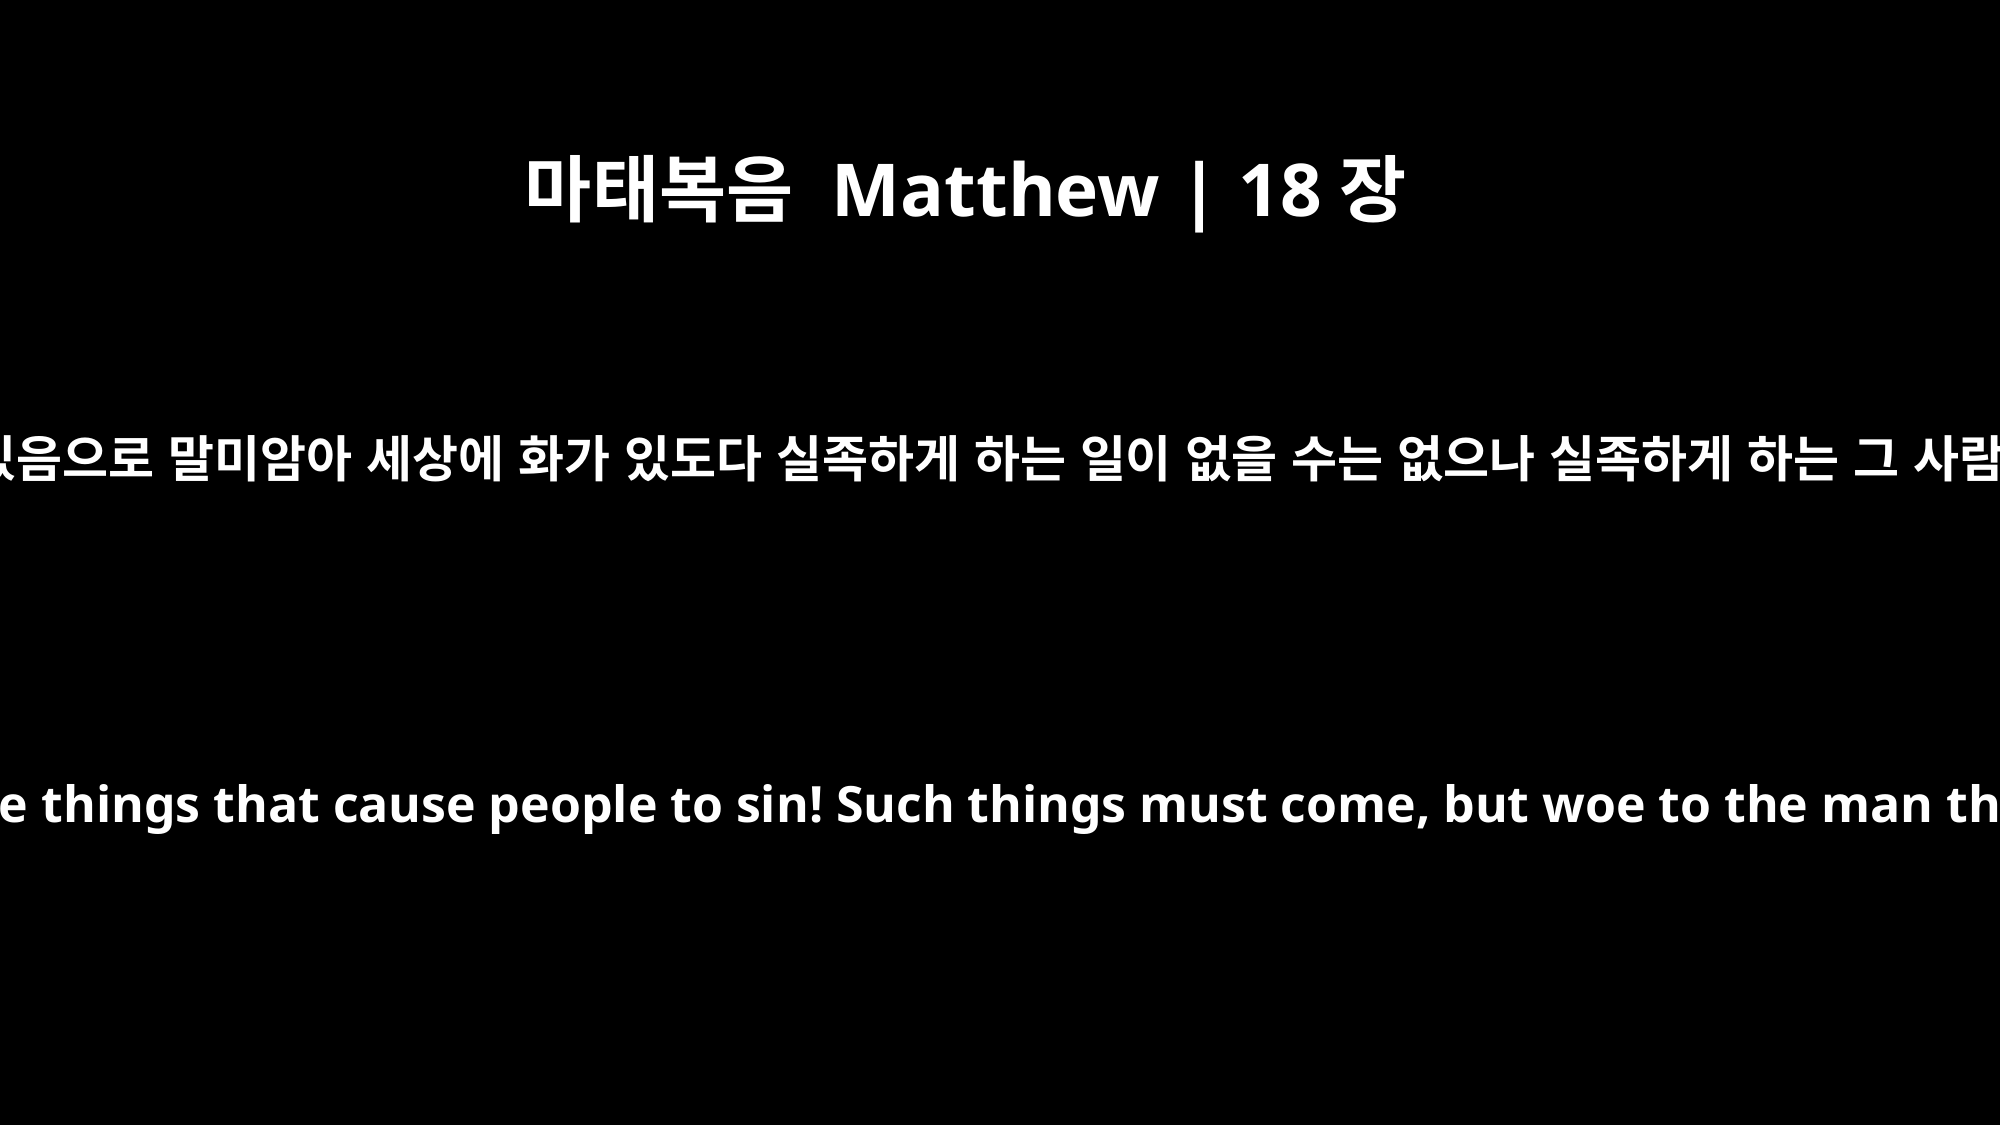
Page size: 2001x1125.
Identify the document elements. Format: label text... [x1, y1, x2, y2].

text_box 7 실족하게 하는 일들이 있음으로 말미암아 세상에 화가 있도다 실족하게 하는 일이 없을 수는 없으나 실족하게 하는 그 사람에게는 화가 있도다 [0, 359, 2000, 495]
text_box 마태복음 Matthew | 18장 [510, 136, 1422, 239]
text_box "Woe to the world because of the things that cause people to sin! Such things must come, but woe to the man through whom they come! [0, 764, 2000, 840]
